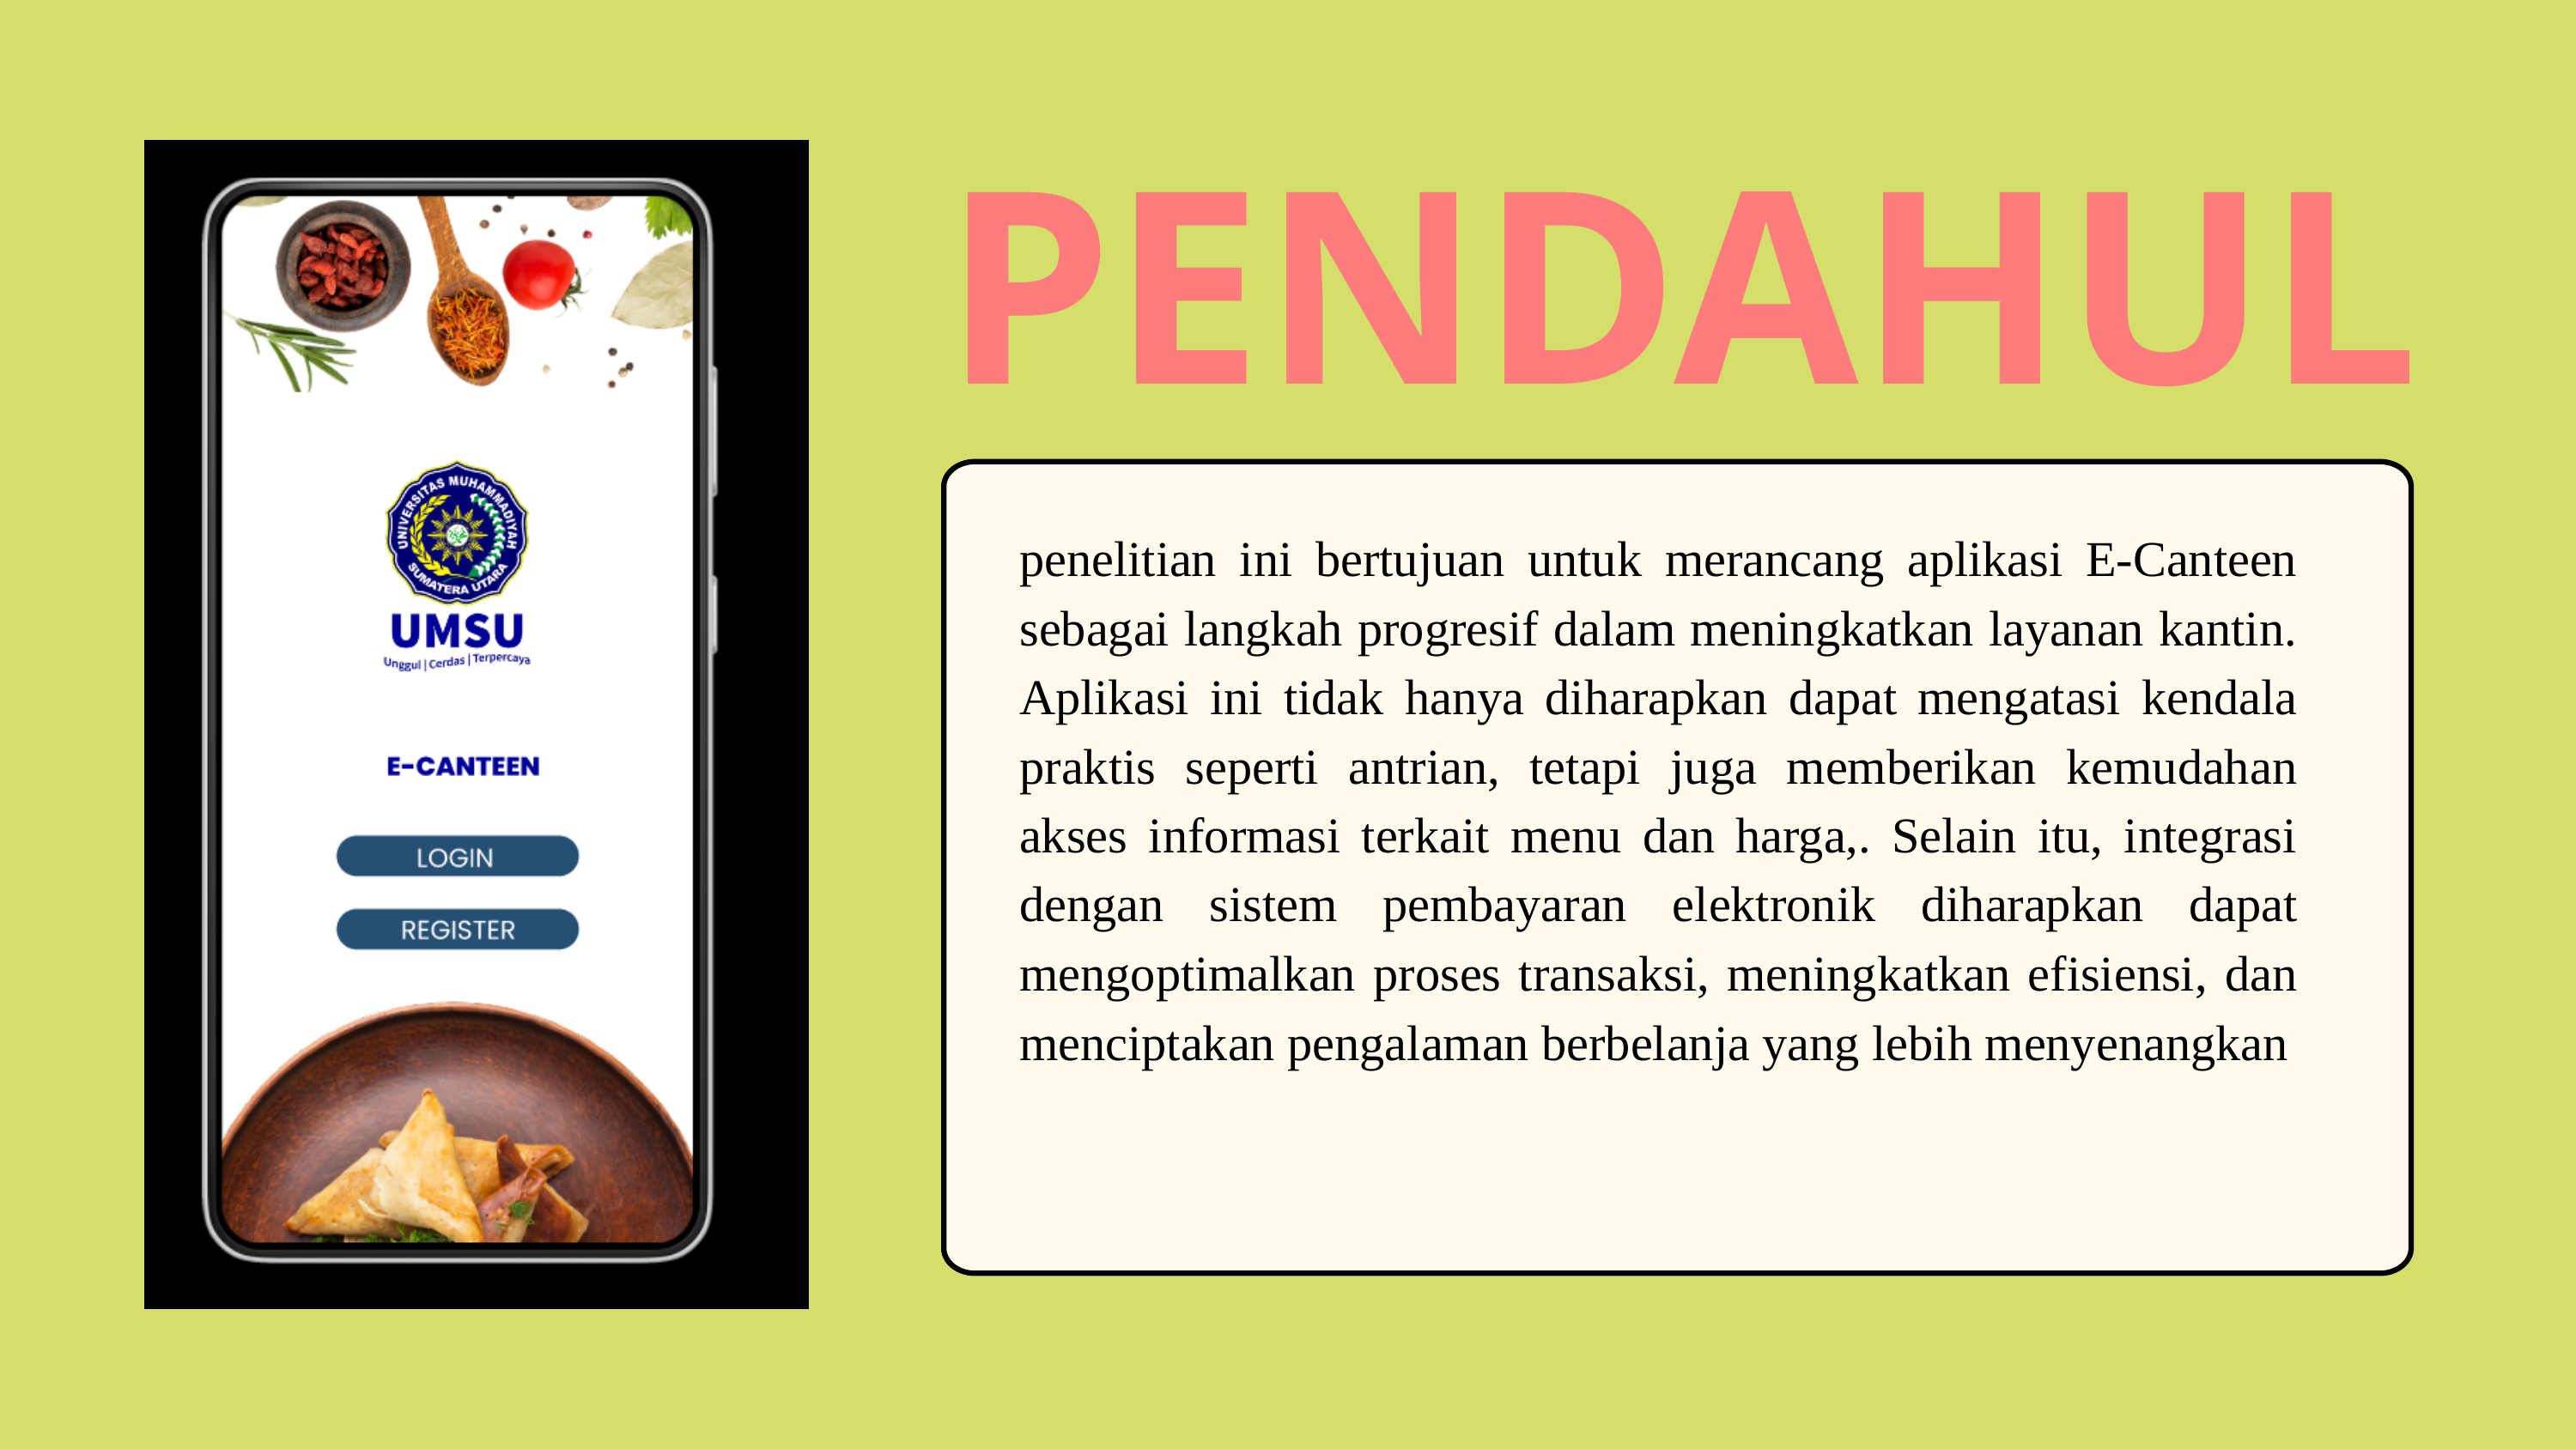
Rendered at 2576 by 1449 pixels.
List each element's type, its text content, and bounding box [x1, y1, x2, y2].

text_box PENDAHULUAN [944, 109, 2476, 767]
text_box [943, 440, 2412, 1274]
picture [144, 139, 809, 1309]
